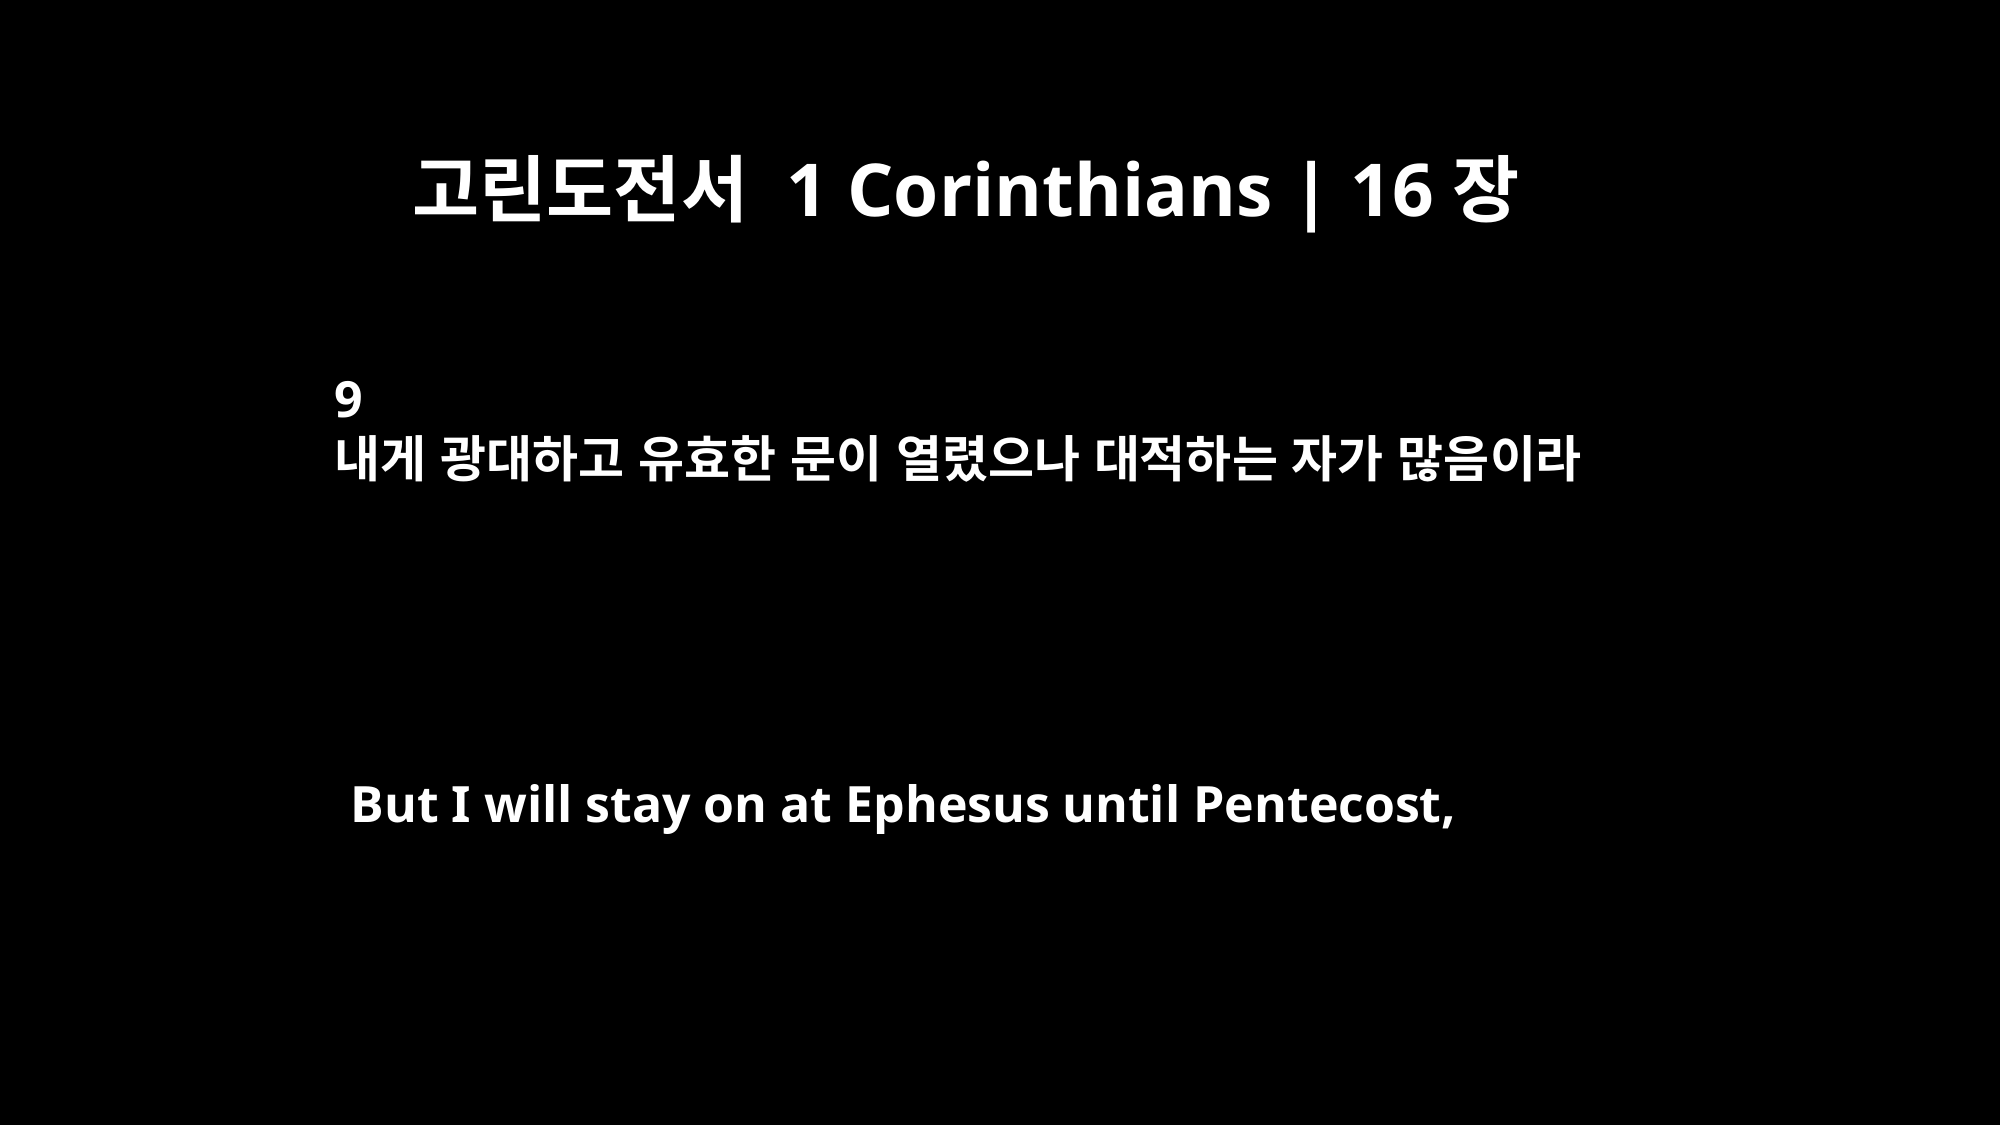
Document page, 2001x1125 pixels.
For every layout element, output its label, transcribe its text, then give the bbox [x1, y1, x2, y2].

text_box 고린도전서 1 Corinthians | 16장 [397, 136, 1535, 239]
text_box But I will stay on at Ephesus until Pentecost, [336, 764, 1472, 840]
text_box 9 내게 광대하고 유효한 문이 열렸으나 대적하는 자가 많음이라 [319, 359, 1598, 495]
